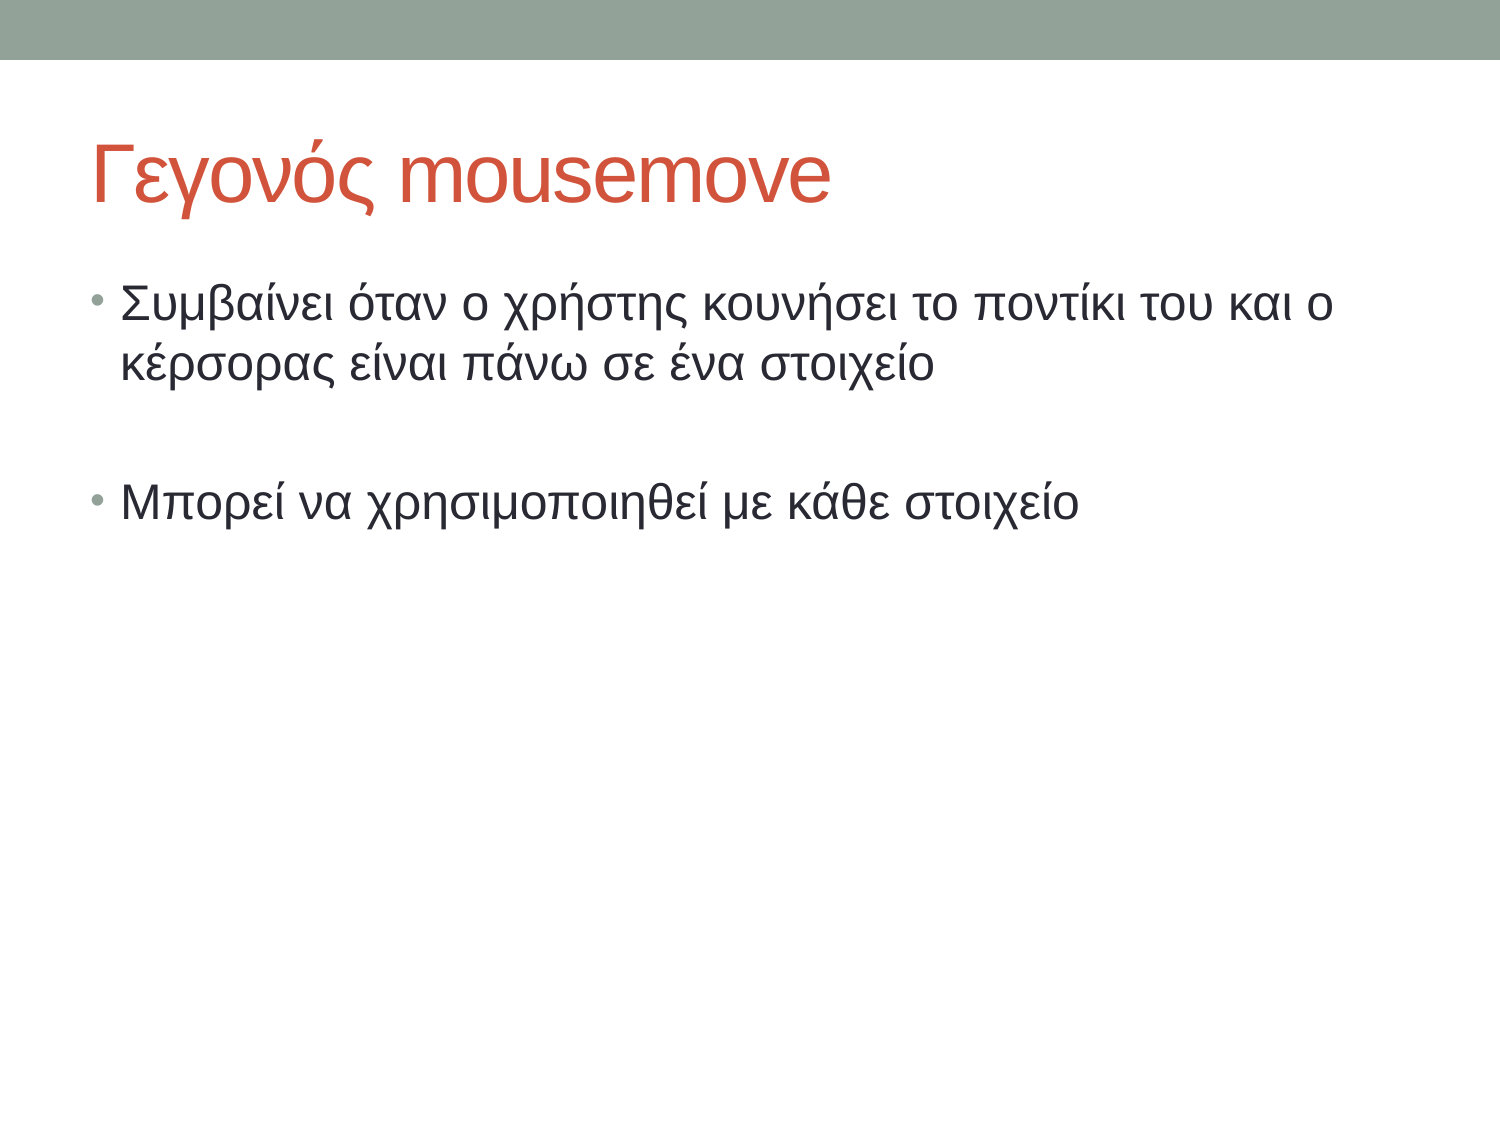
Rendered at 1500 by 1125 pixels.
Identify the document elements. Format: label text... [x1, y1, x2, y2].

title Γεγονός mousemove [75, 87, 1425, 250]
list Συμβαίνει όταν ο χρήστης κουνήσει το ποντίκι του και ο κέρσορας είναι πάνω σε ένα στοιχείο Μπορεί να χρησιμοποιηθεί με κάθε στοιχείο [75, 262, 1425, 1063]
